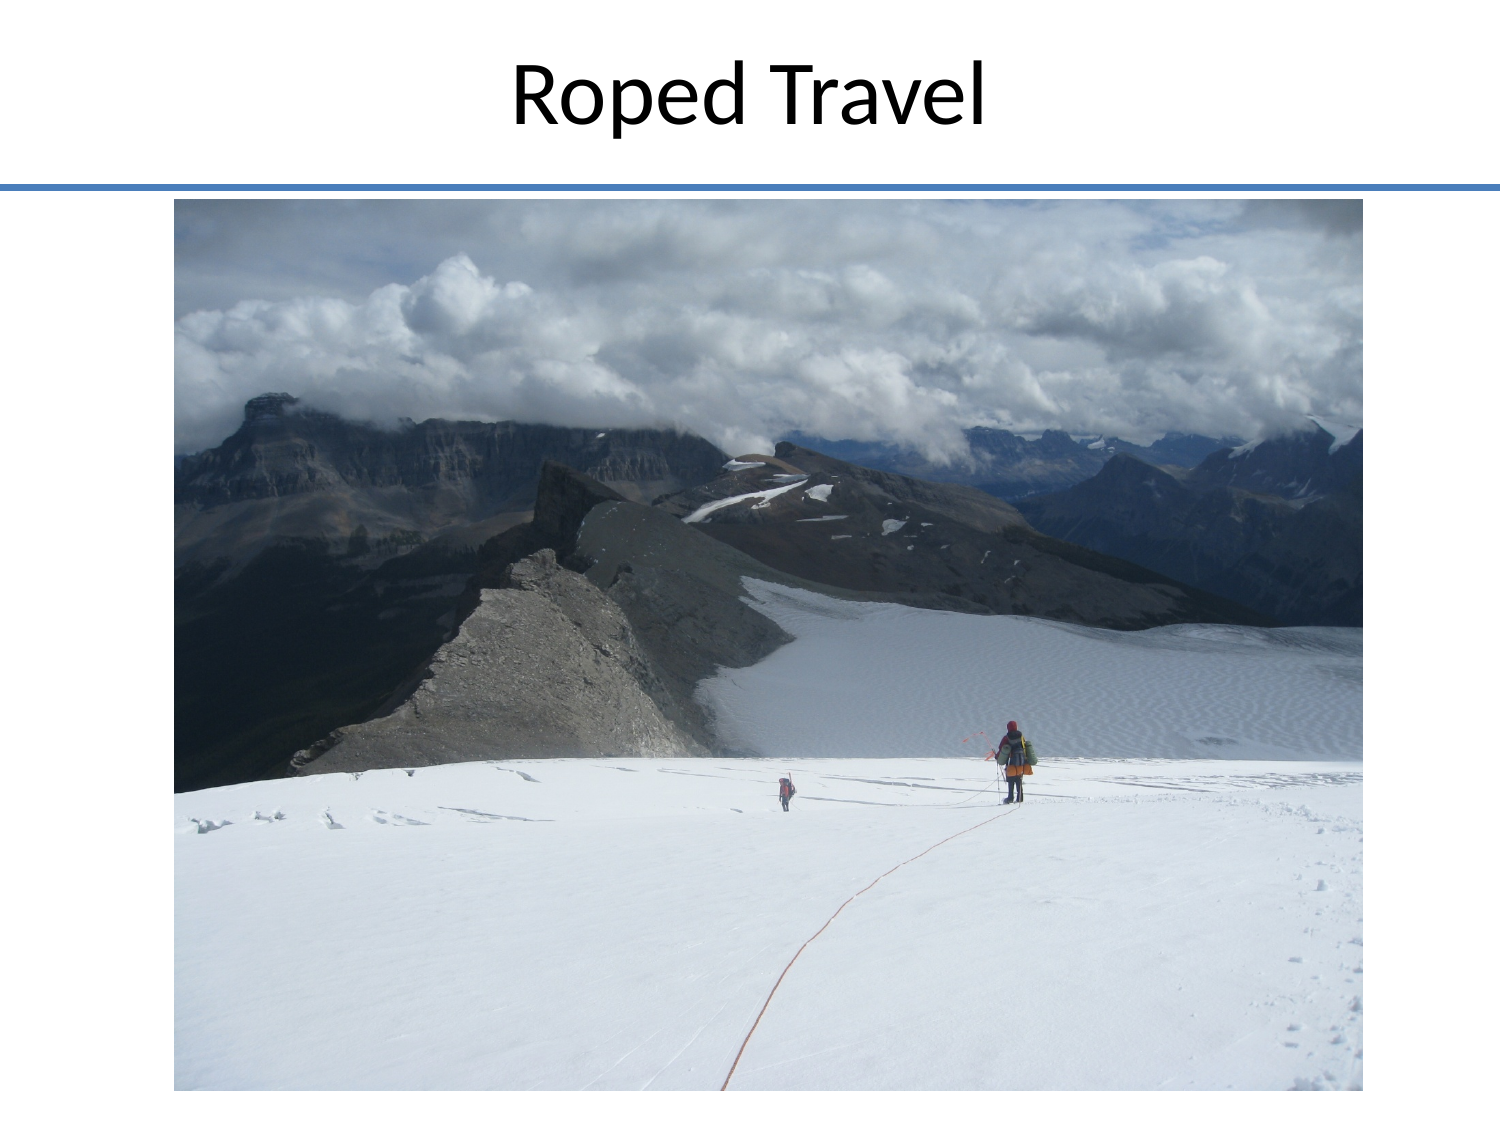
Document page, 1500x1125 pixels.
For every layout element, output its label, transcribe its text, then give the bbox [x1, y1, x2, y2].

picture [174, 199, 1363, 1091]
title Roped Travel [112, 0, 1388, 175]
